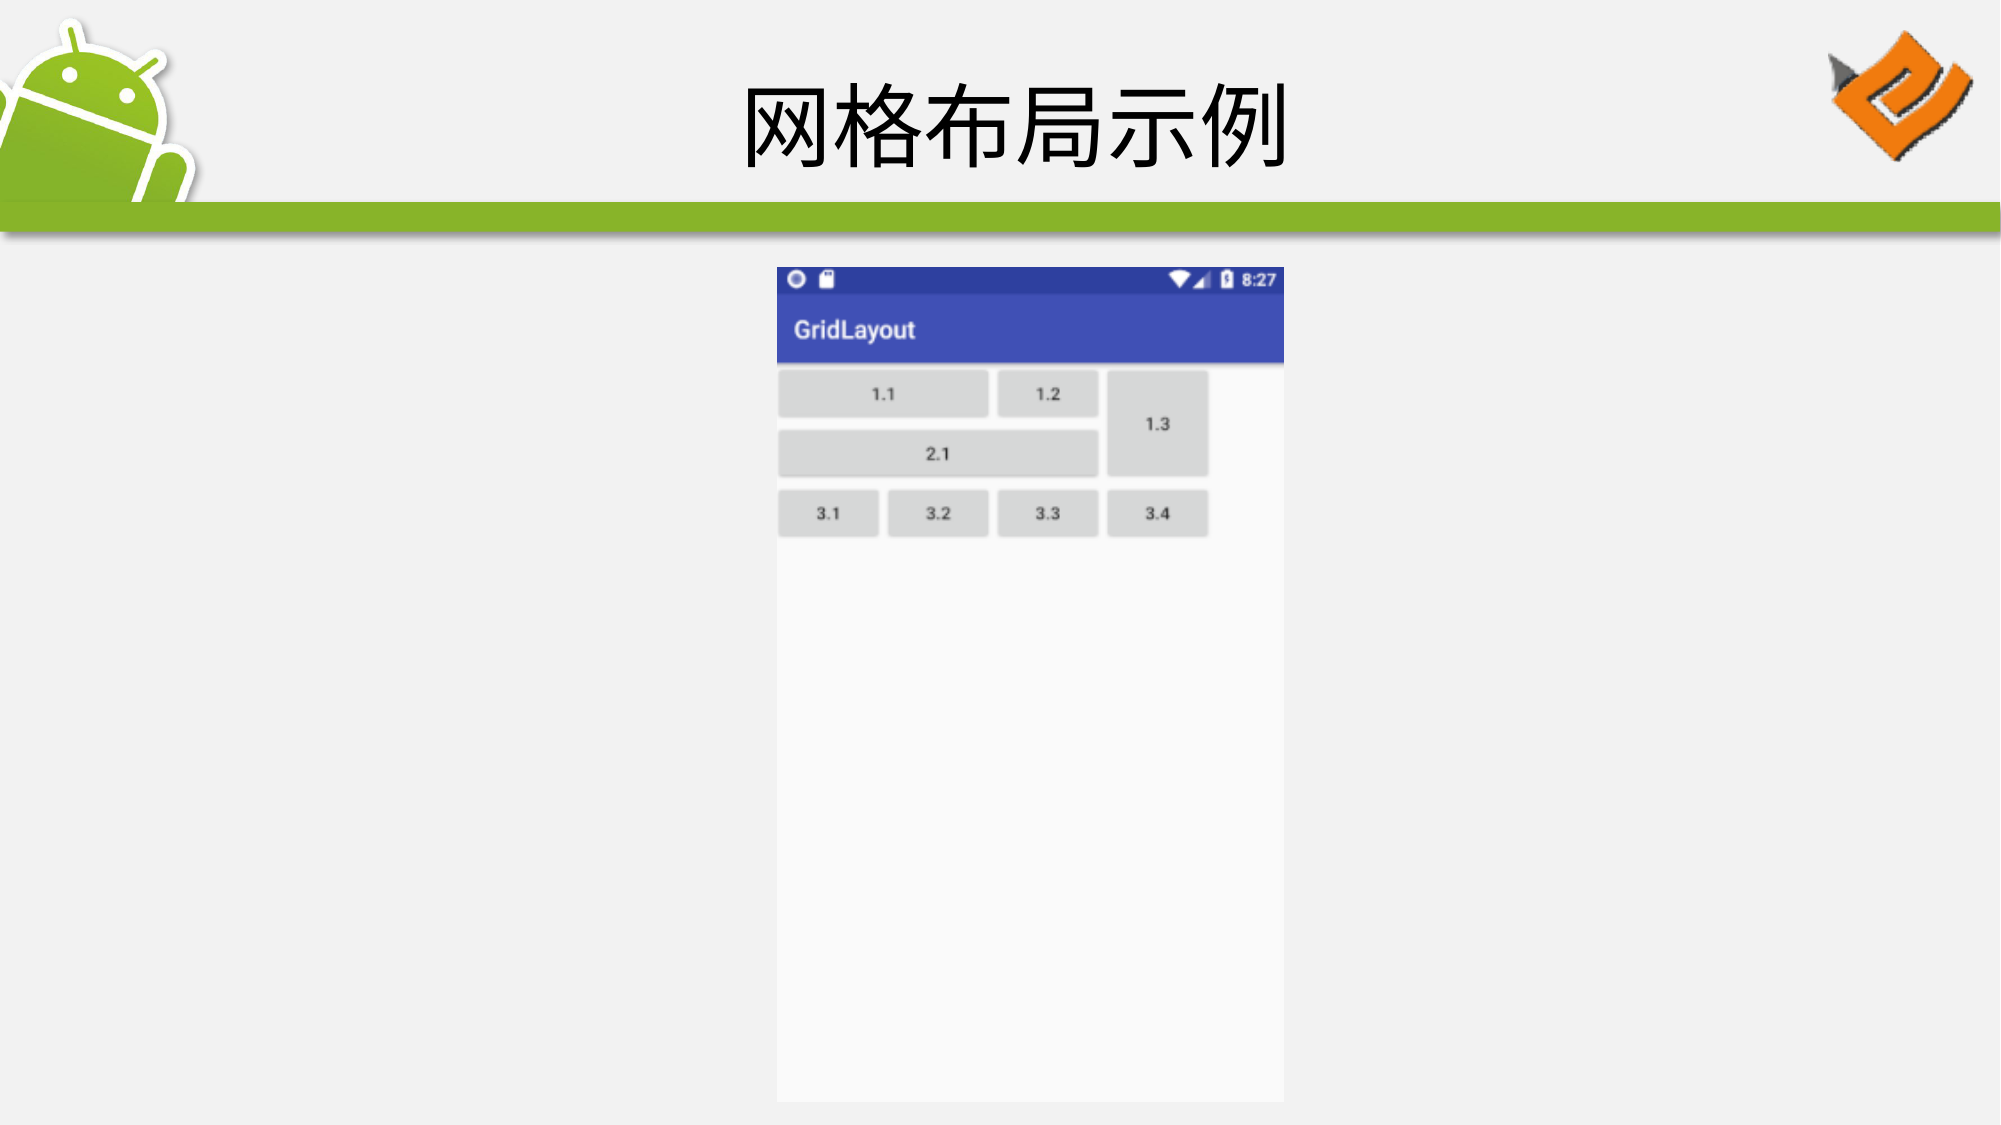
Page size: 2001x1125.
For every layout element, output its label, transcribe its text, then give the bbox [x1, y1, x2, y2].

picture [1828, 30, 1973, 161]
title 网格布局示例 [208, 45, 1824, 203]
picture [0, 7, 209, 202]
picture [776, 266, 1284, 1103]
